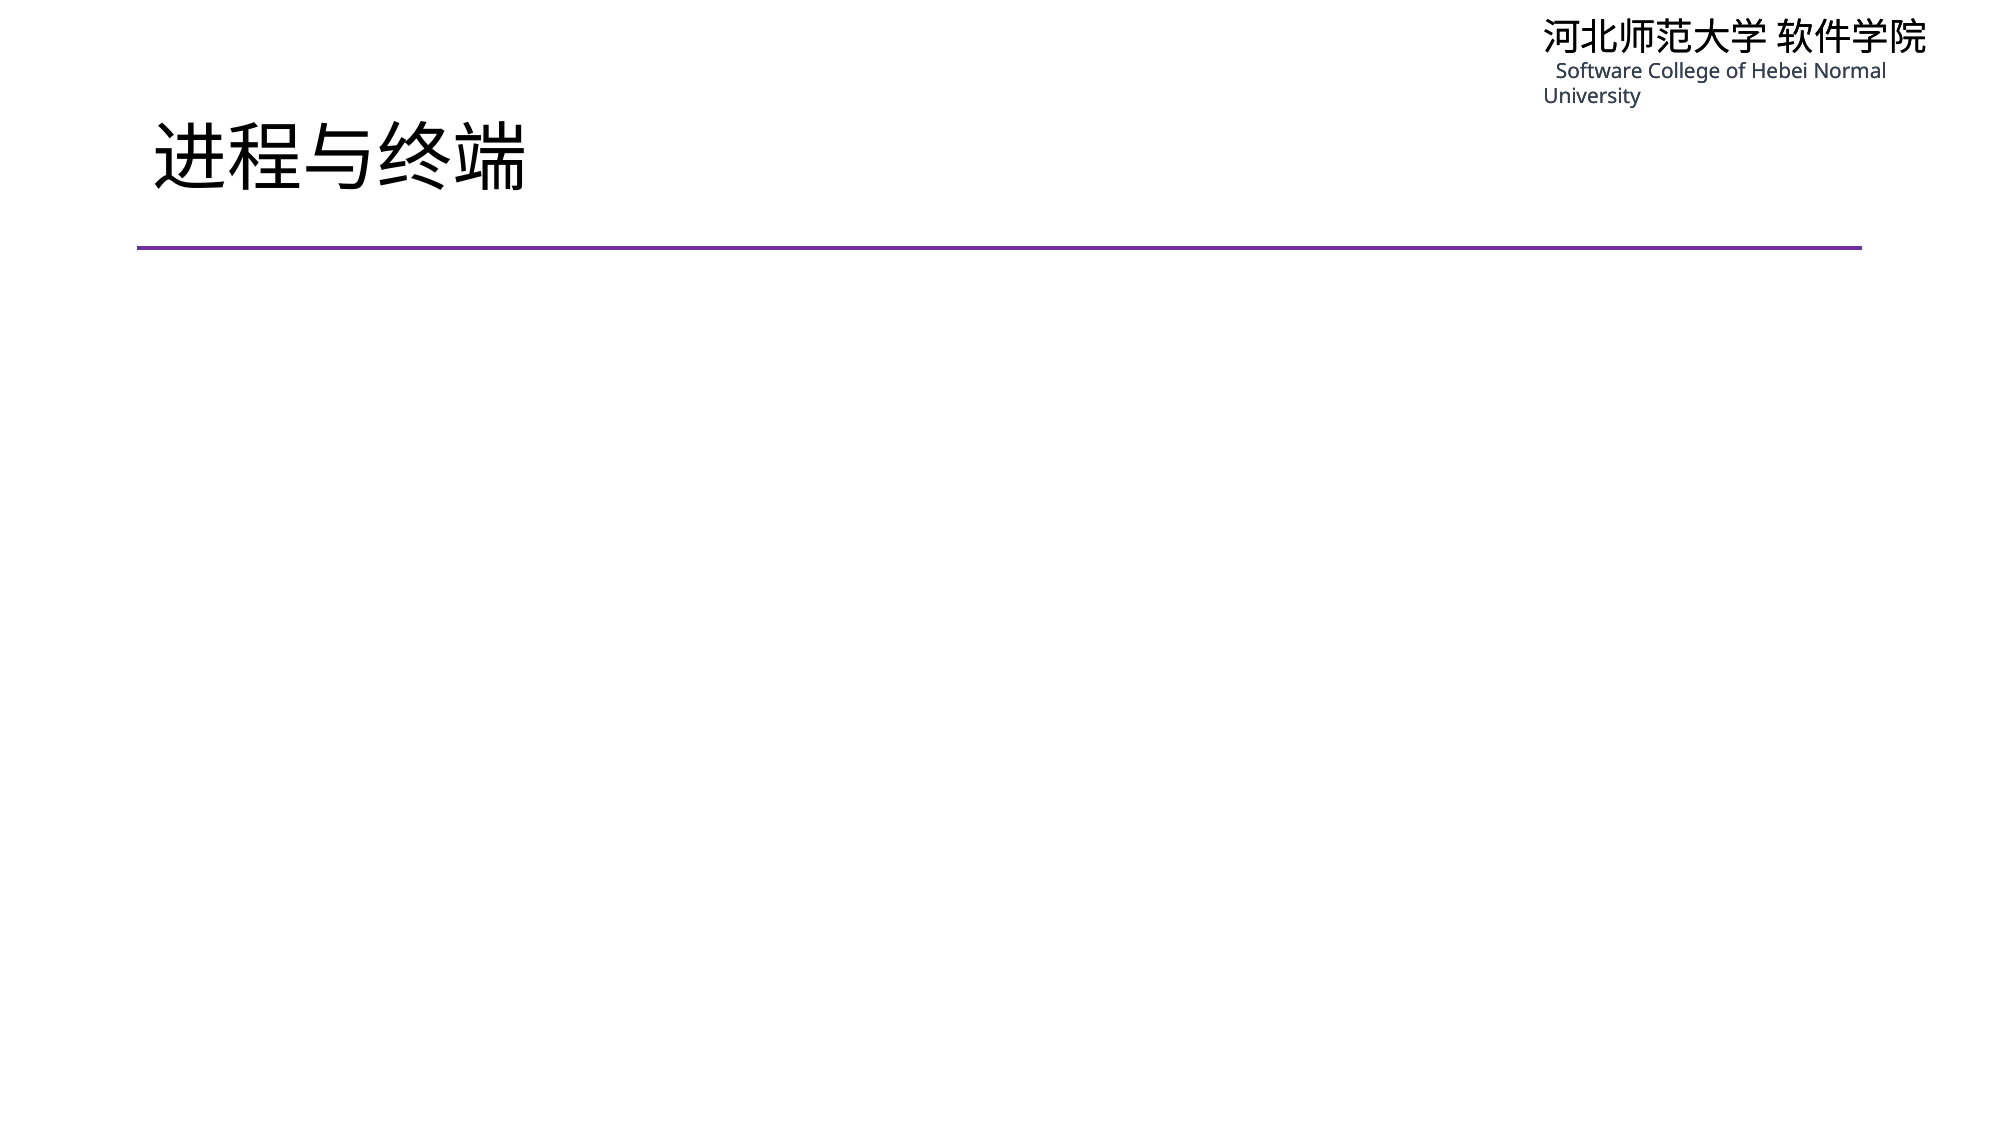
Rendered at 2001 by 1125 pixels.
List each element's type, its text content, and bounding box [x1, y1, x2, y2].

title 进程与终端 [137, 112, 1863, 233]
